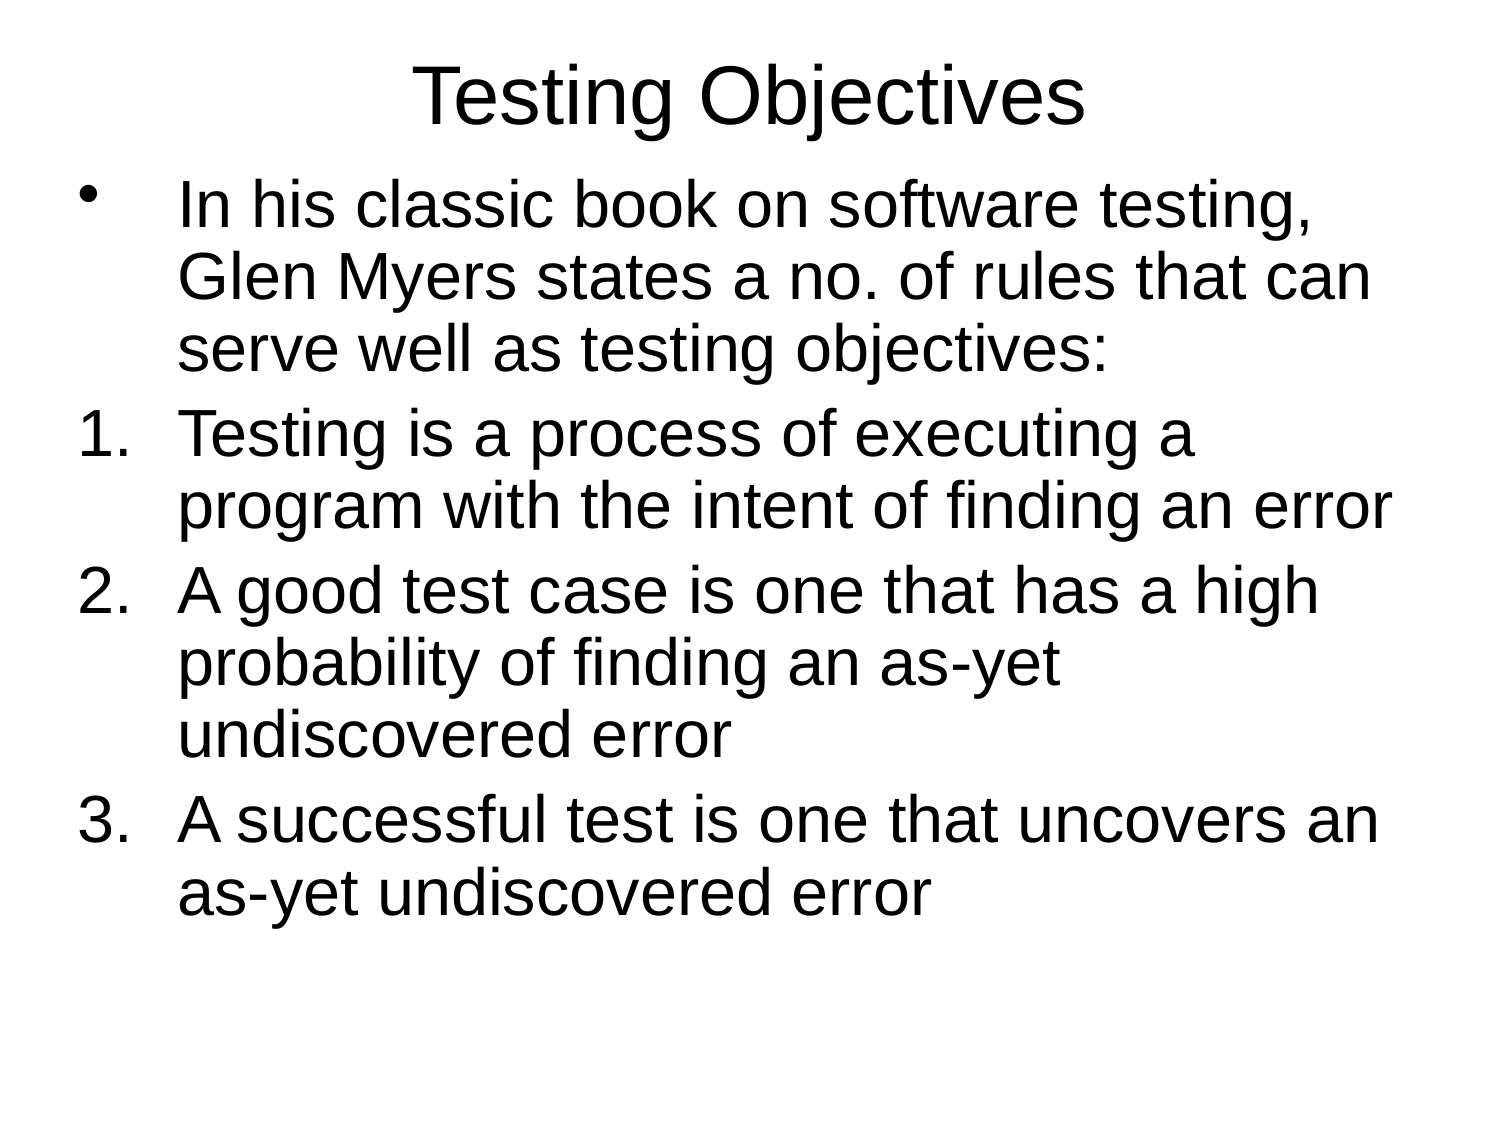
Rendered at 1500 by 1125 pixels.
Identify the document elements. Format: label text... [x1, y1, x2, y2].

title Testing Objectives [74, 44, 1426, 138]
list In his classic book on software testing, Glen Myers states a no. of rules that can serve well as testing objectives: Testing is a process of executing a program with the intent of finding an error A good test case is one that has a high probability of finding an as-yet undiscovered error A successful test is one that uncovers an as-yet undiscovered error [62, 162, 1426, 1006]
